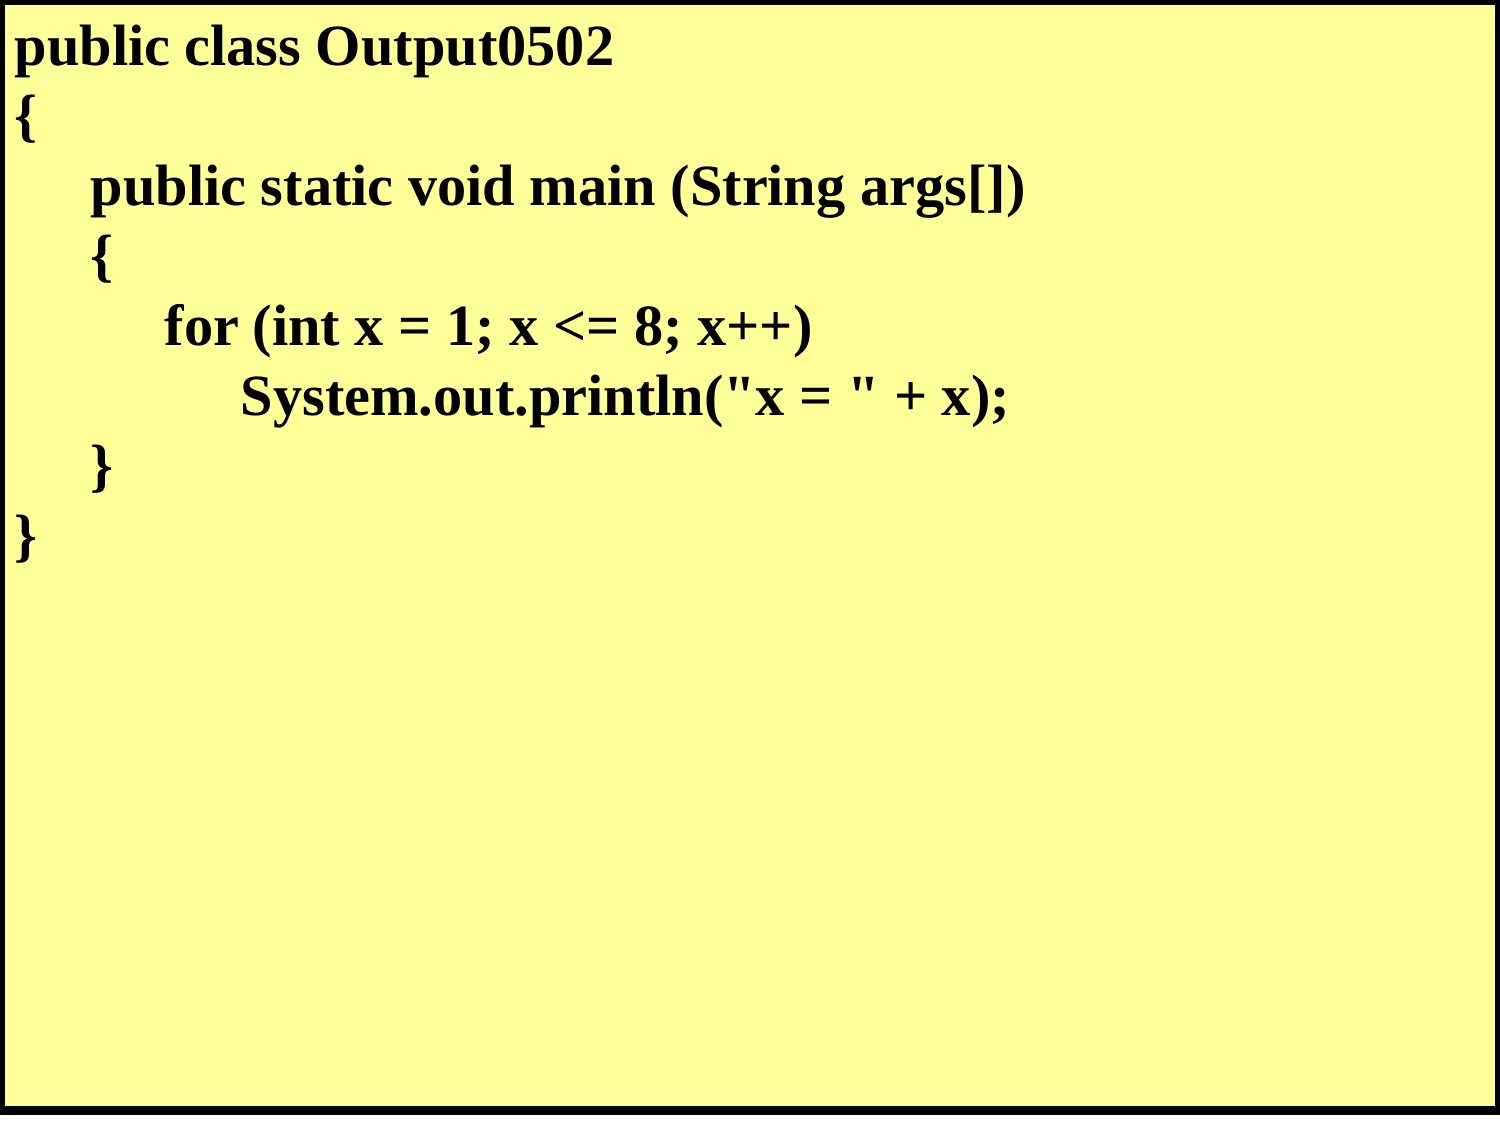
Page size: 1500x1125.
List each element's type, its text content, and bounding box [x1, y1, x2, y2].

text_box public class Output0502 { public static void main (String args[]) { for (int x = 1; x <= 8; x++) System.out.println("x = " + x); } } [0, 0, 1500, 1111]
